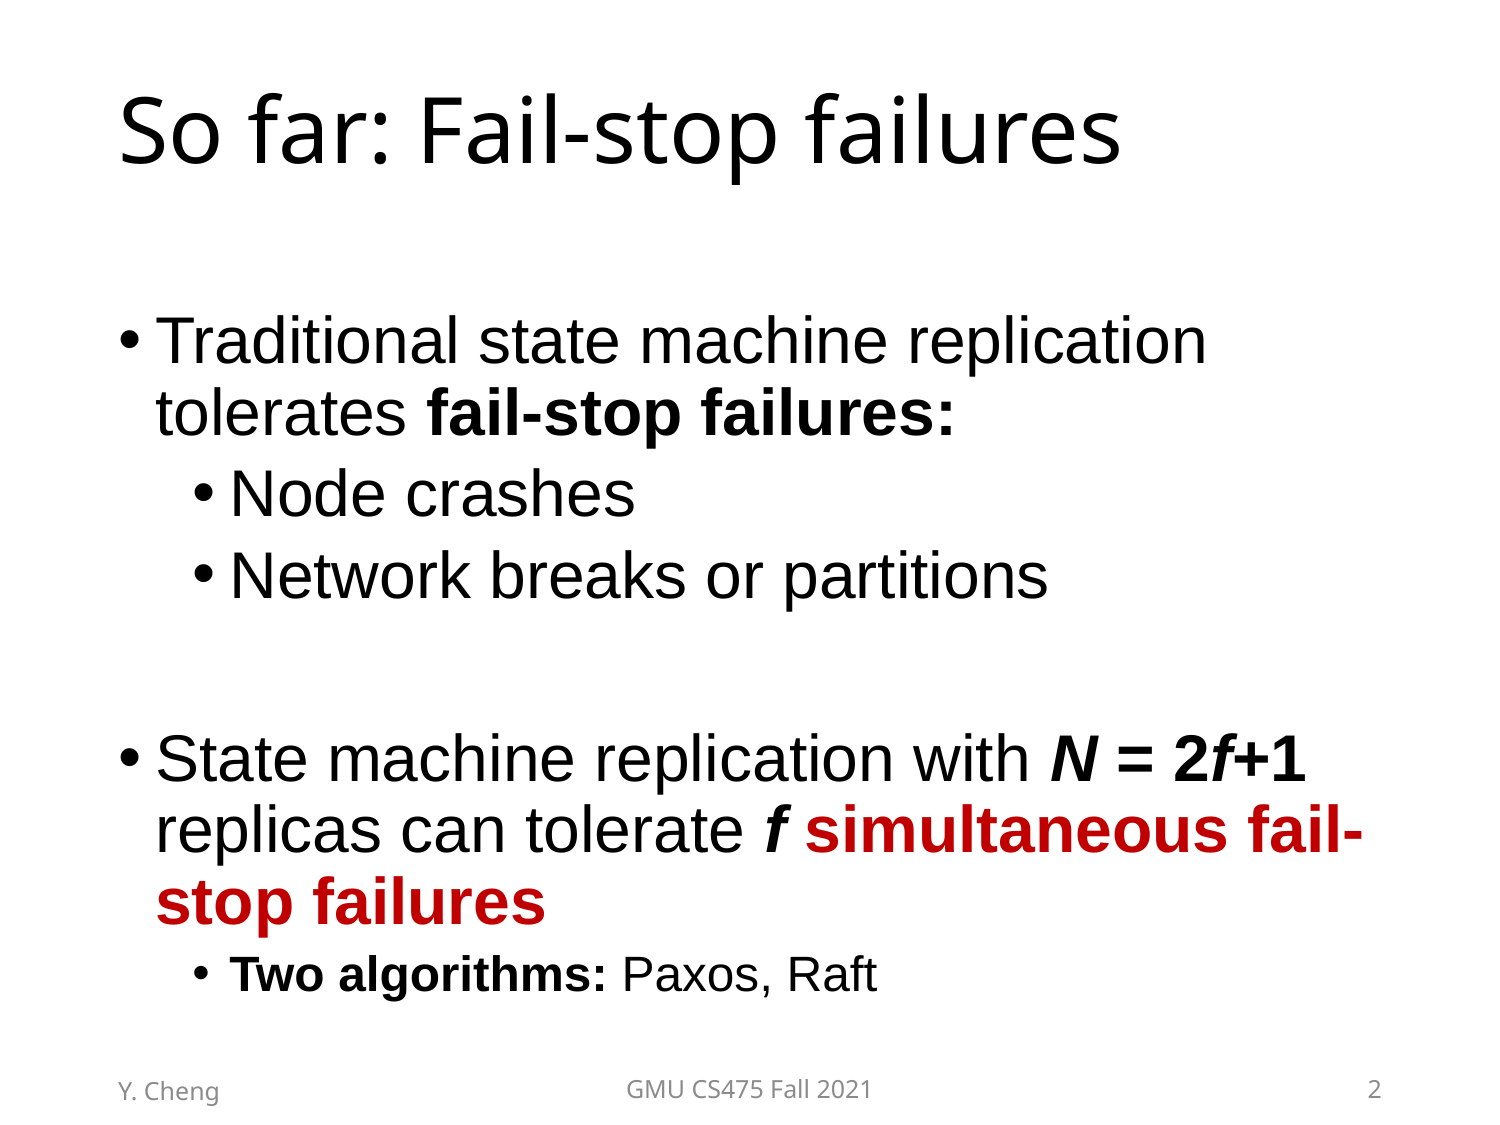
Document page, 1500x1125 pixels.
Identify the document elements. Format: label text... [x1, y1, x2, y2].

slide_number 2 [1059, 1060, 1397, 1121]
list Traditional state machine replication tolerates fail-stop failures: Node crashes Network breaks or partitions State machine replication with N = 2f+1 replicas can tolerate f simultaneous fail-stop failures Two algorithms: Paxos, Raft [103, 299, 1397, 1014]
title So far: Fail-stop failures [103, 25, 1397, 243]
footer GMU CS475 Fall 2021 [496, 1060, 1004, 1121]
slide_number Y. Cheng [103, 1060, 441, 1121]
